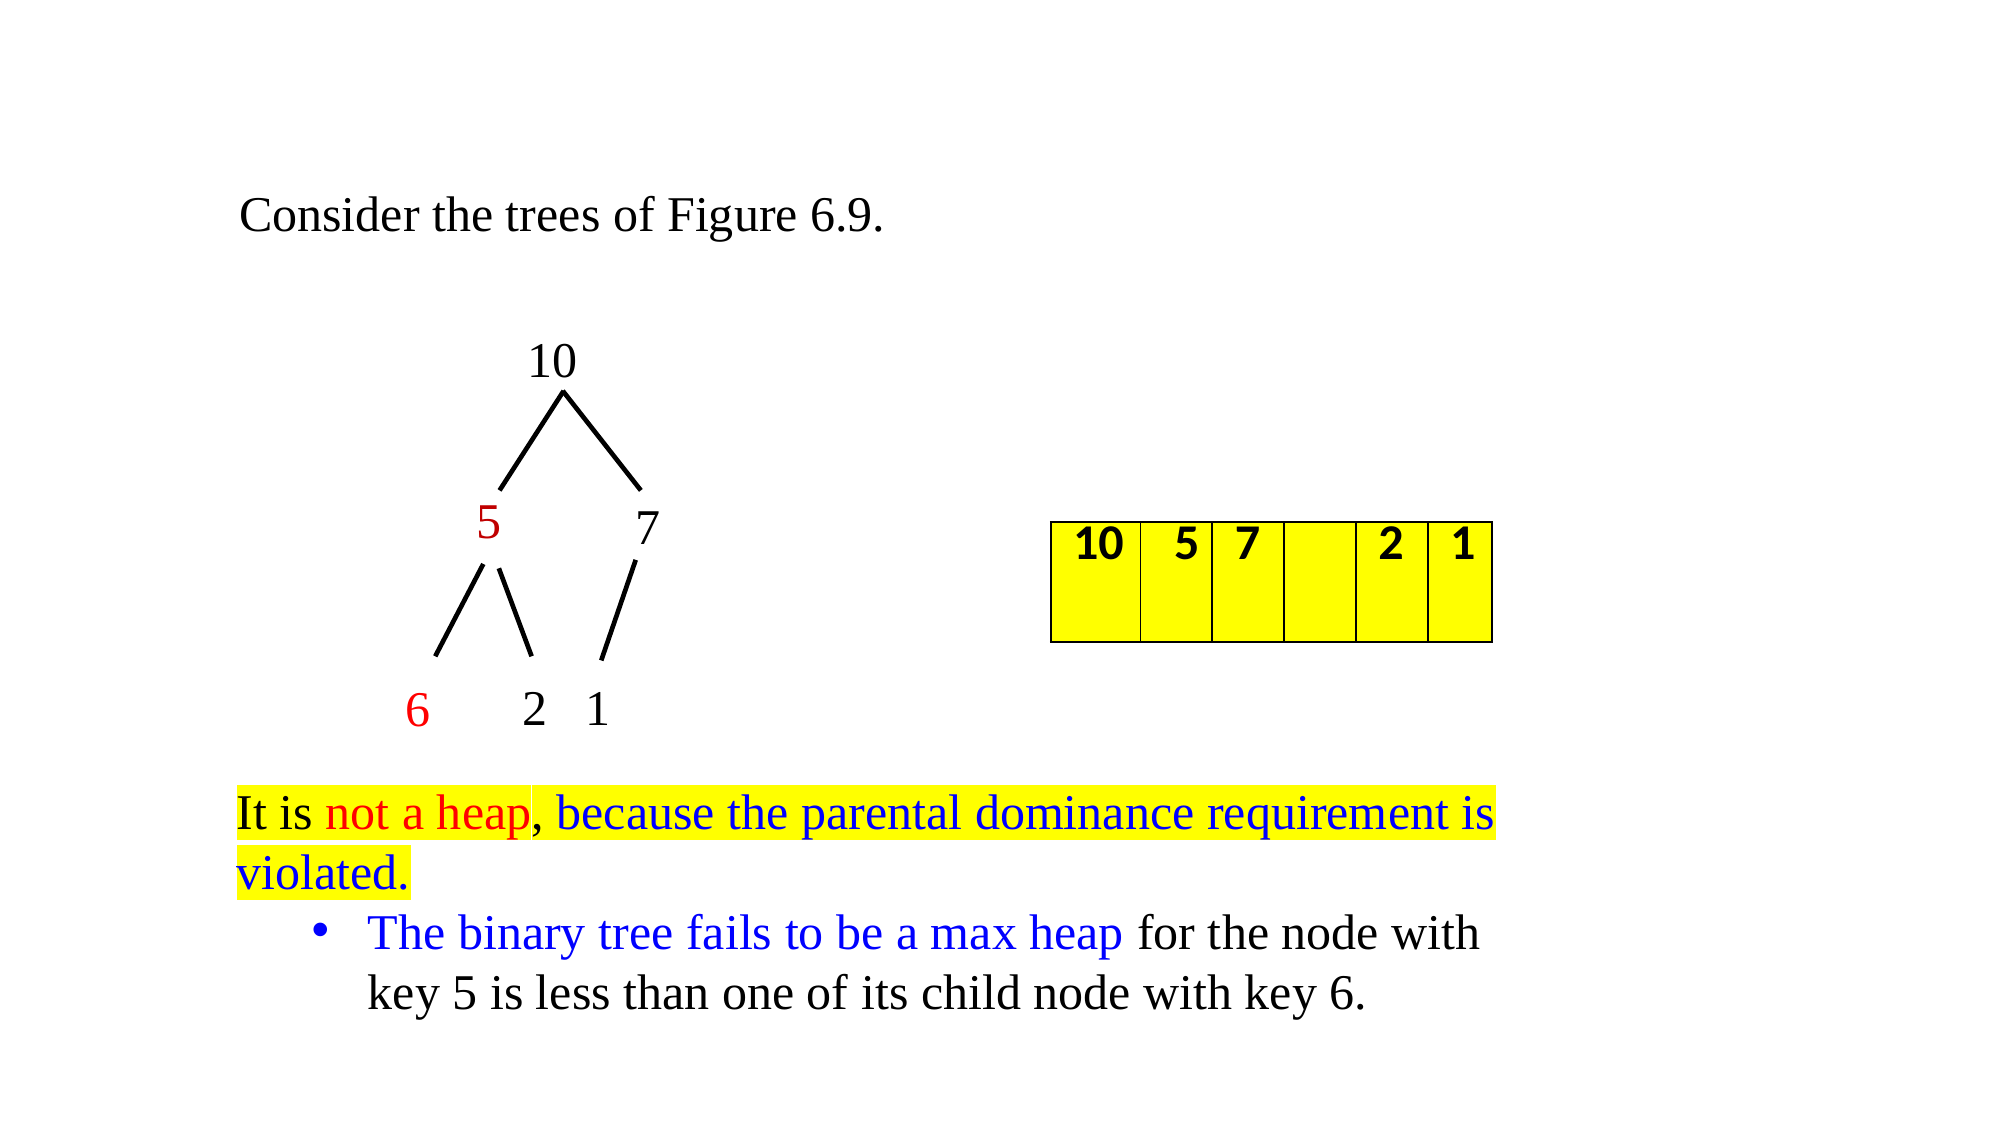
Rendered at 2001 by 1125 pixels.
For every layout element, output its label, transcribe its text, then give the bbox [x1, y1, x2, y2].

text_box Consider the trees of Figure 6.9. [224, 173, 901, 249]
text_box 6 [375, 669, 461, 745]
text_box 10 [512, 320, 617, 396]
text_box 5 [446, 481, 532, 556]
text_box 7 [606, 487, 691, 562]
text_box It is not a heap, because the parental dominance requirement is violated. The binary tree fails to be a max heap for the node with key 5 is less than one of its child node with key 6. [221, 771, 1547, 1027]
text_box 1 [555, 668, 641, 744]
text_box 2 [492, 668, 555, 744]
